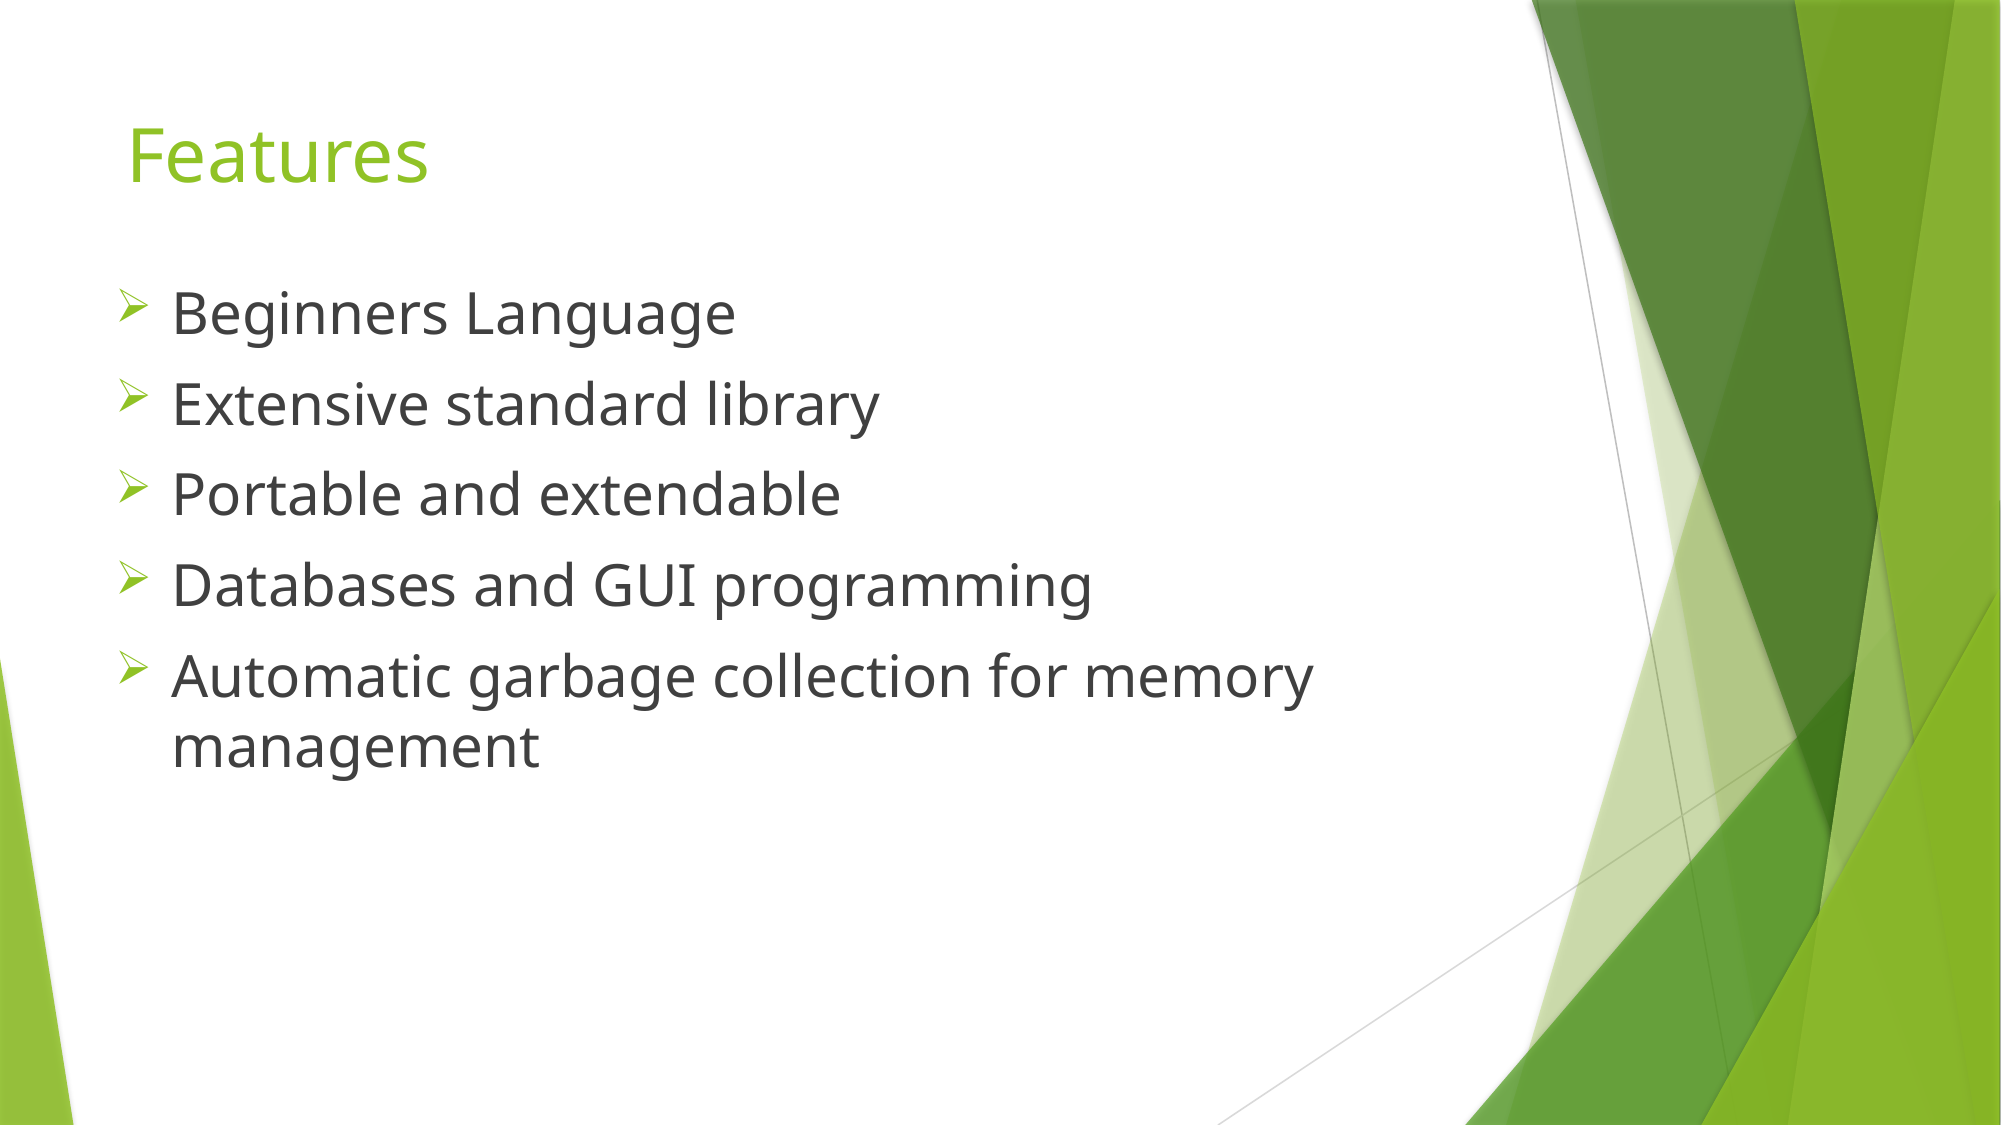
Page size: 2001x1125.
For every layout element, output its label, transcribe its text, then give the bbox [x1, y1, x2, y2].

title Features [111, 99, 1522, 317]
list Beginners Language Extensive standard library Portable and extendable Databases and GUI programming Automatic garbage collection for memory management [100, 268, 1511, 906]
